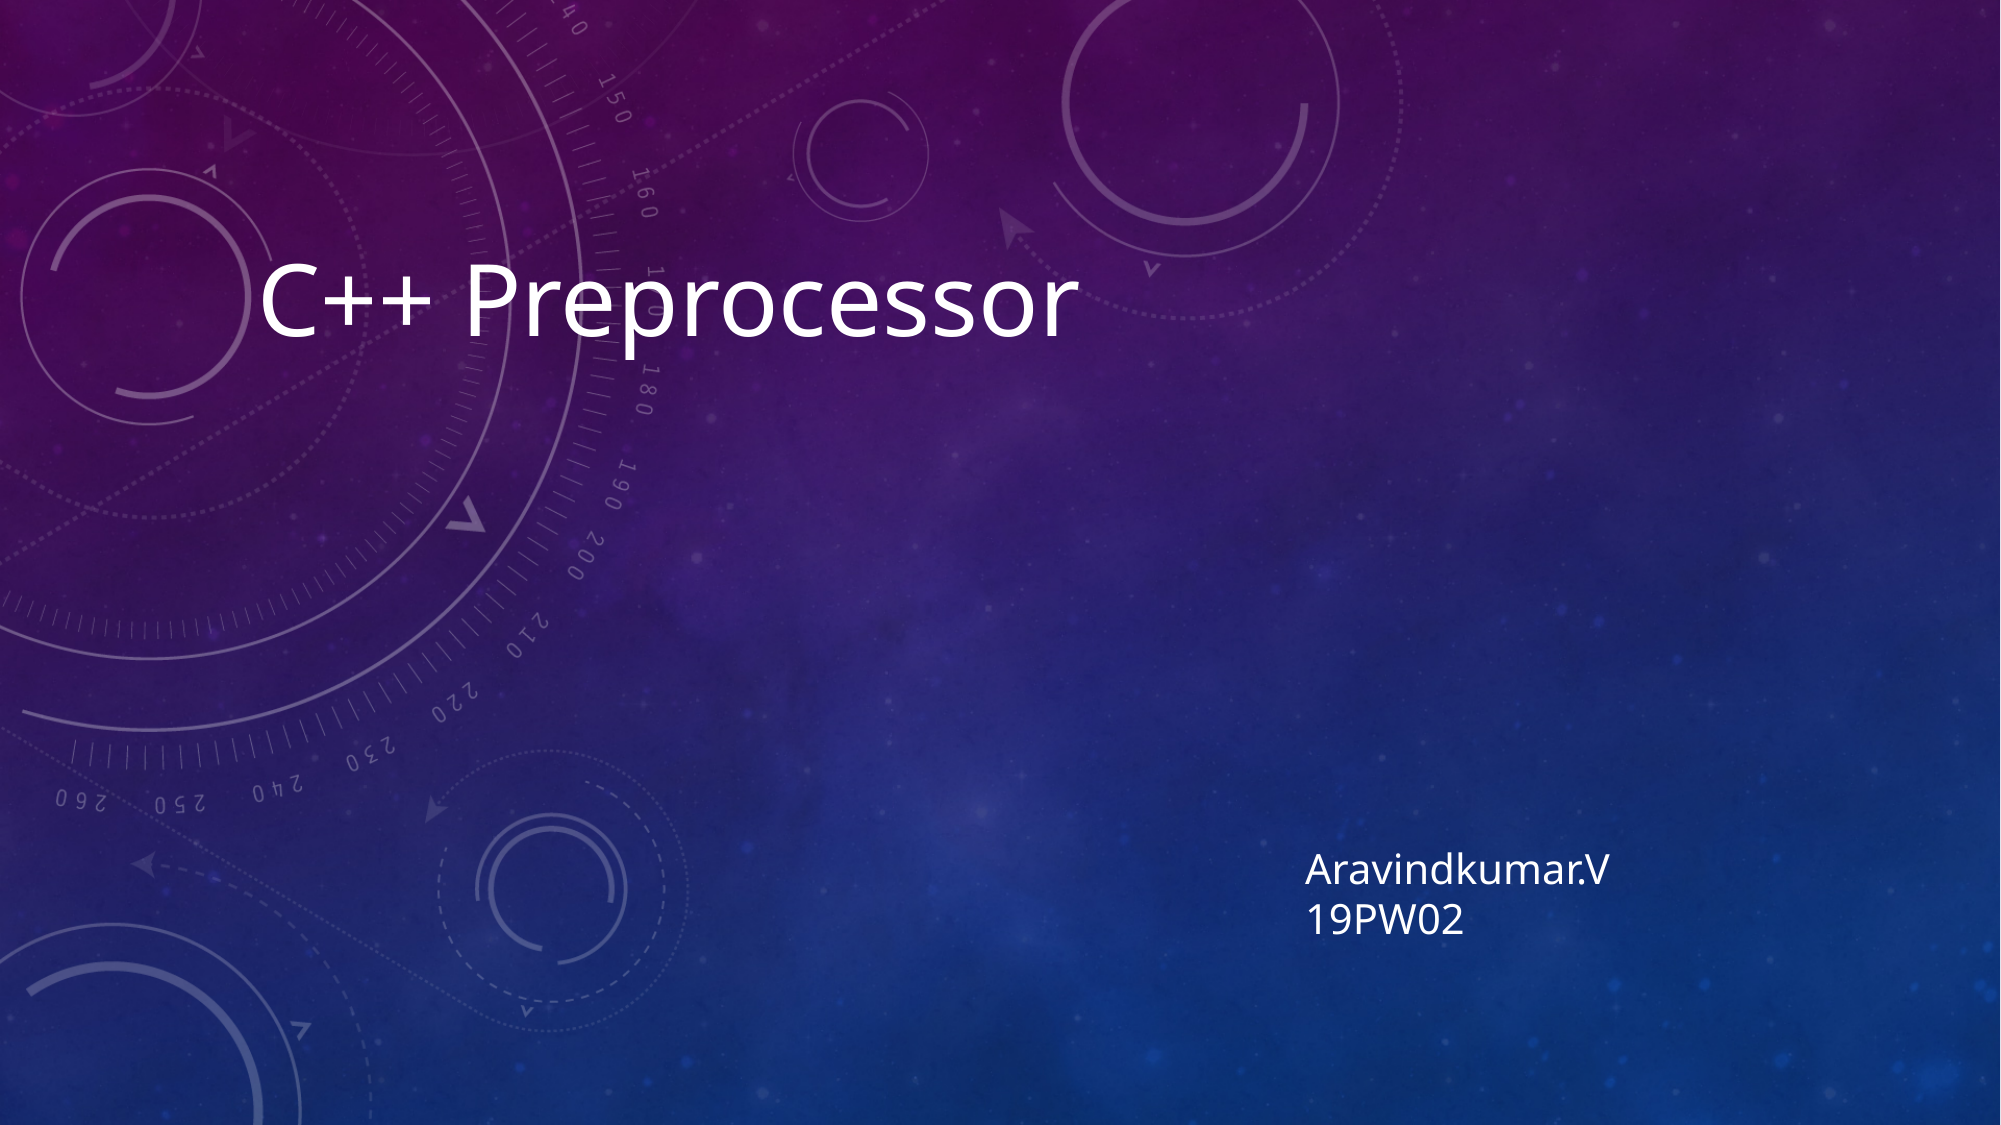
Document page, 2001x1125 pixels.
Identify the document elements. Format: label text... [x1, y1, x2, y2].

text_box Aravindkumar.V 19PW02 [1289, 835, 1740, 951]
text_box C++ Preprocessor [242, 229, 1268, 365]
picture [0, 0, 2001, 1125]
